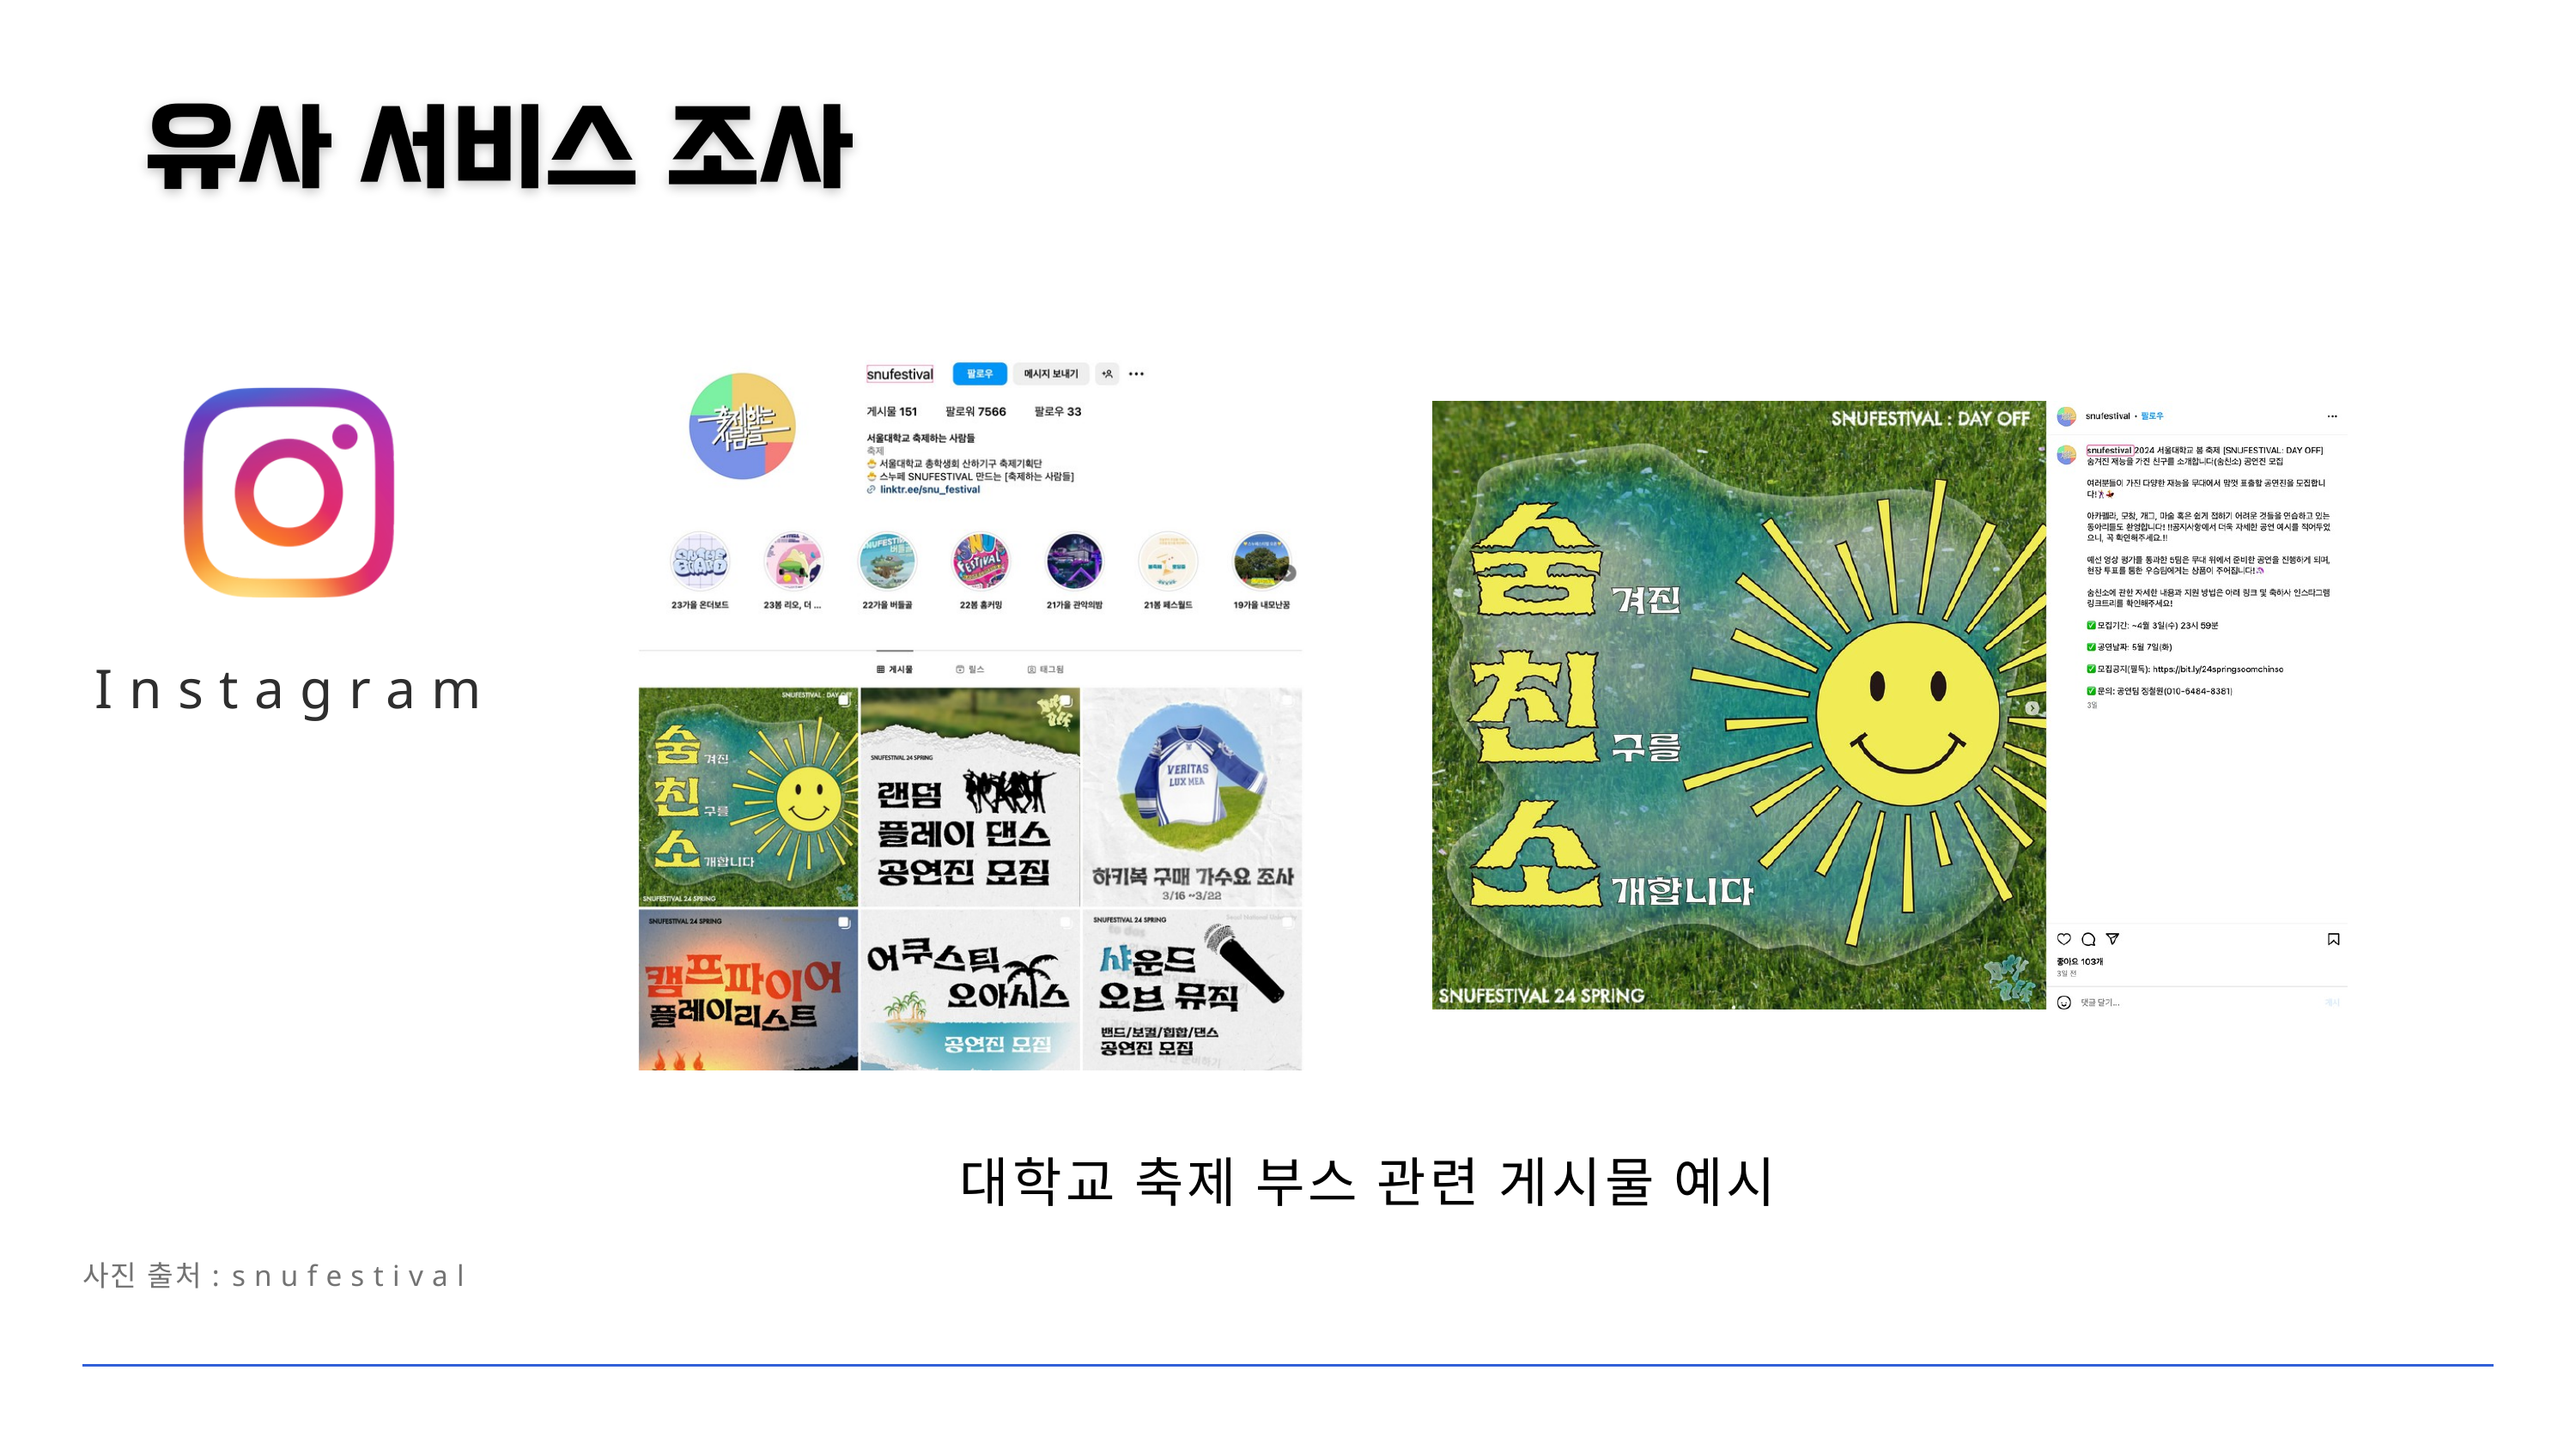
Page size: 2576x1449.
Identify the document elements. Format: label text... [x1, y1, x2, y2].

text_box 사진 출처: snufestival [81, 1256, 478, 1293]
picture [135, 338, 443, 647]
picture [637, 360, 1304, 1070]
picture [1431, 401, 2348, 1009]
title Instagram [93, 564, 633, 897]
picture [130, 88, 872, 212]
text_box 대학교 축제 부스 관련 게시물 예시 [957, 1146, 1877, 1213]
